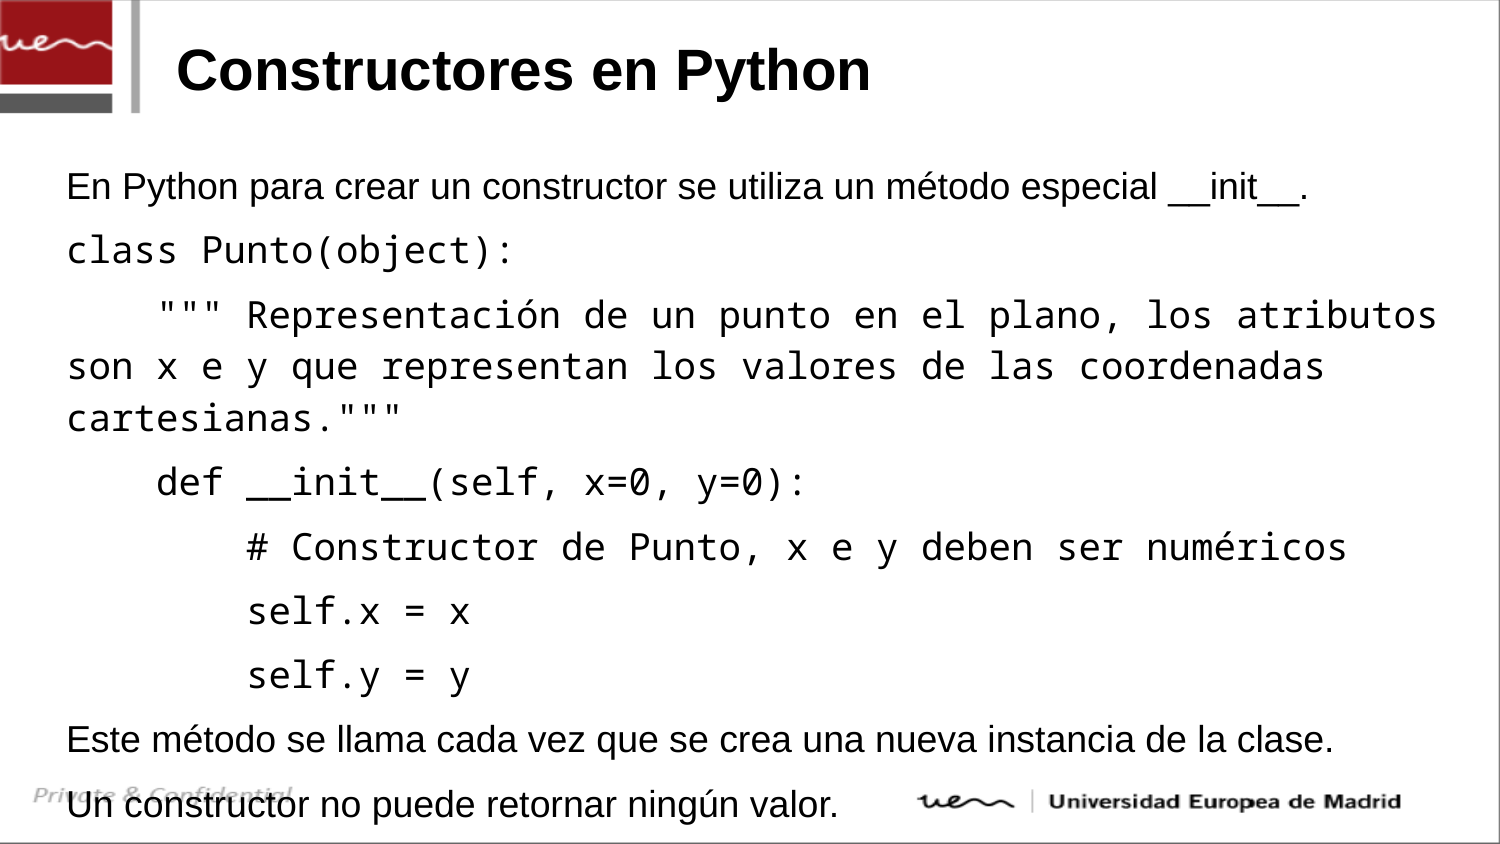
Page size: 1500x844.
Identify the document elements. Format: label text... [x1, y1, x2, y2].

list En Python para crear un constructor se utiliza un método especial __init__. class Punto(object): """ Representación de un punto en el plano, los atributos son x e y que representan los valores de las coordenadas cartesianas.""" def __init__(self, x=0, y=0): # Constructor de Punto, x e y deben ser numéricos self.x = x self.y = y Este método se llama cada vez que se crea una nueva instancia de la clase. Un constructor no puede retornar ningún valor. [51, 140, 1460, 770]
title Constructores en Python [161, 17, 1487, 112]
picture [0, 0, 1500, 844]
